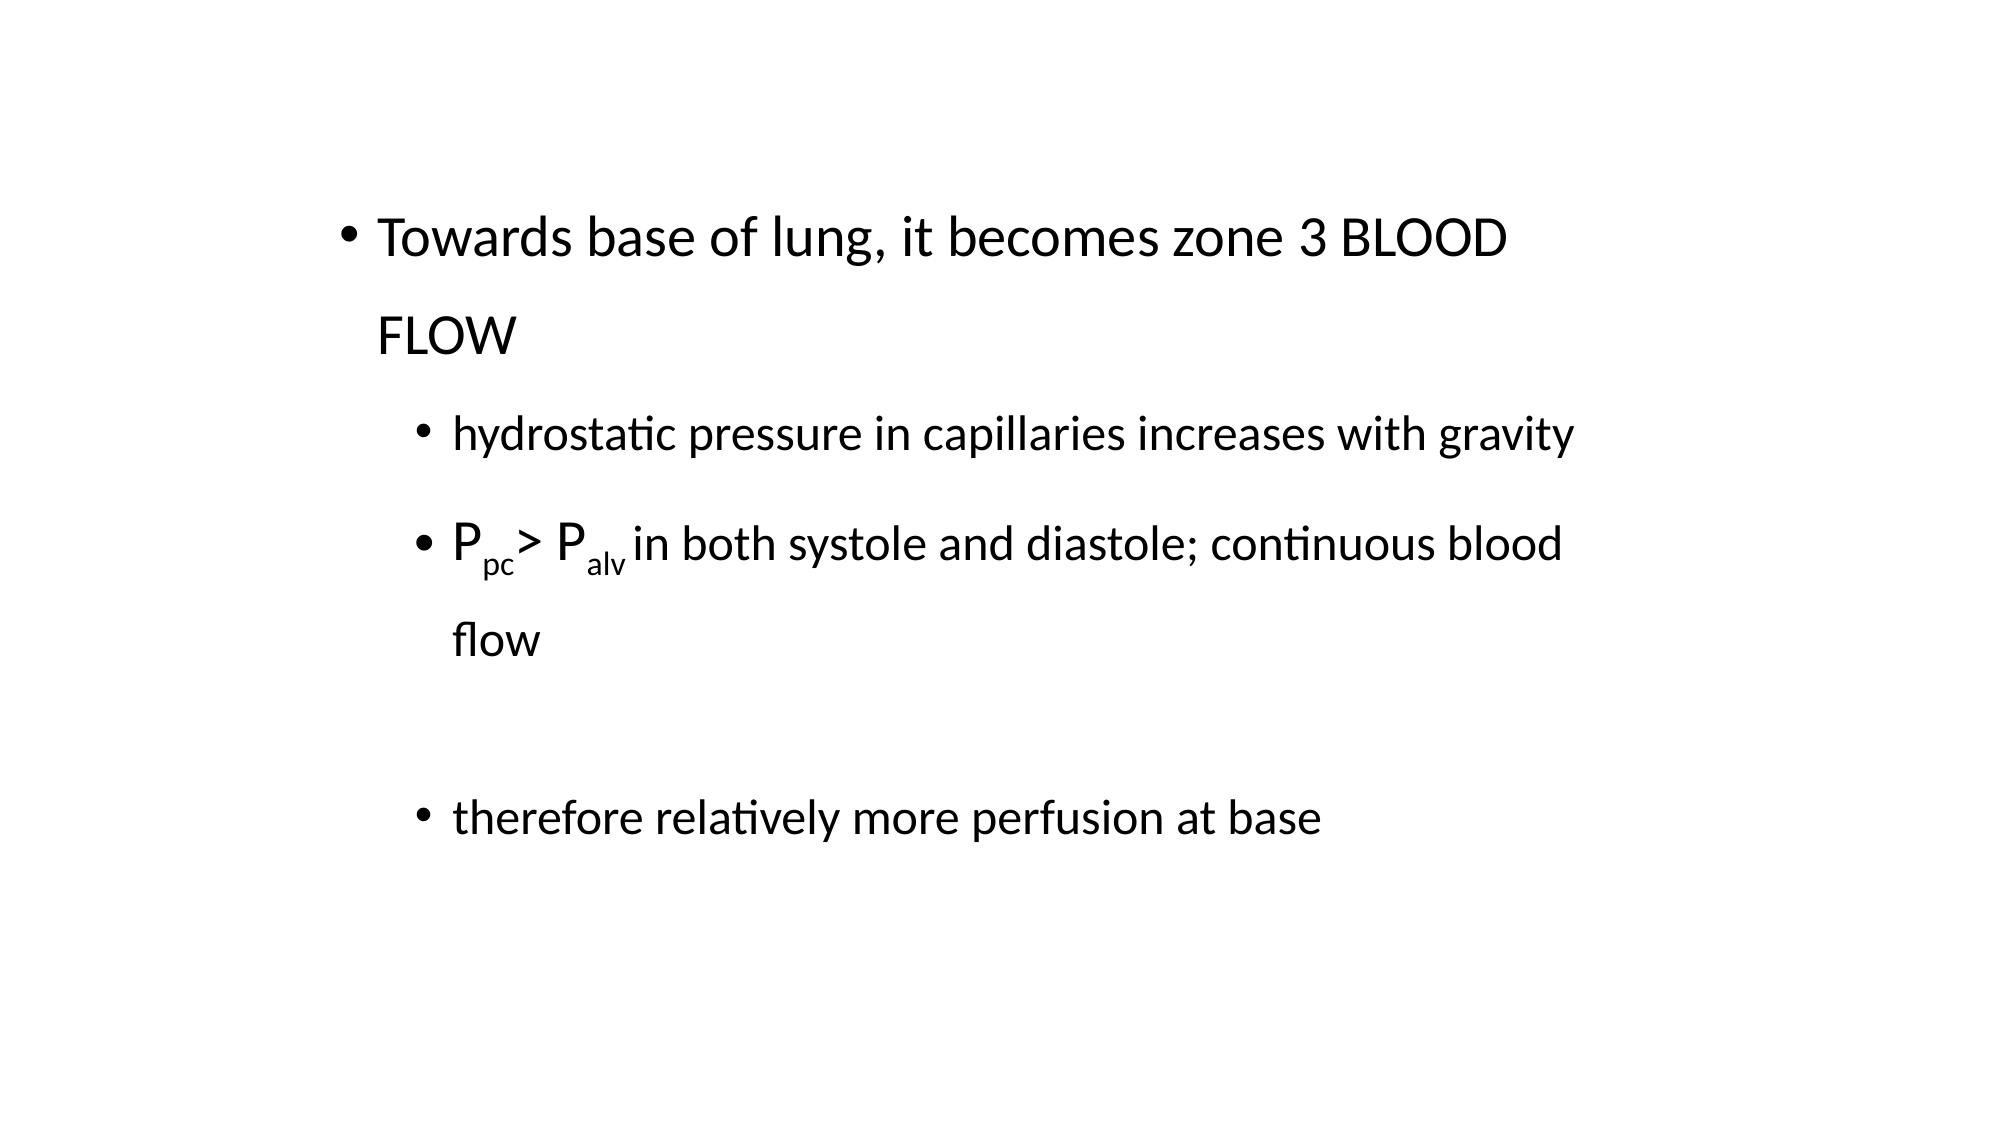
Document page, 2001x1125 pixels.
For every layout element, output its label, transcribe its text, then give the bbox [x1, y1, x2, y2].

list Towards base of lung, it becomes zone 3 BLOOD FLOW hydrostatic pressure in capillaries increases with gravity Ppc> Palv in both systole and diastole; continuous blood flow therefore relatively more perfusion at base [324, 162, 1675, 1075]
